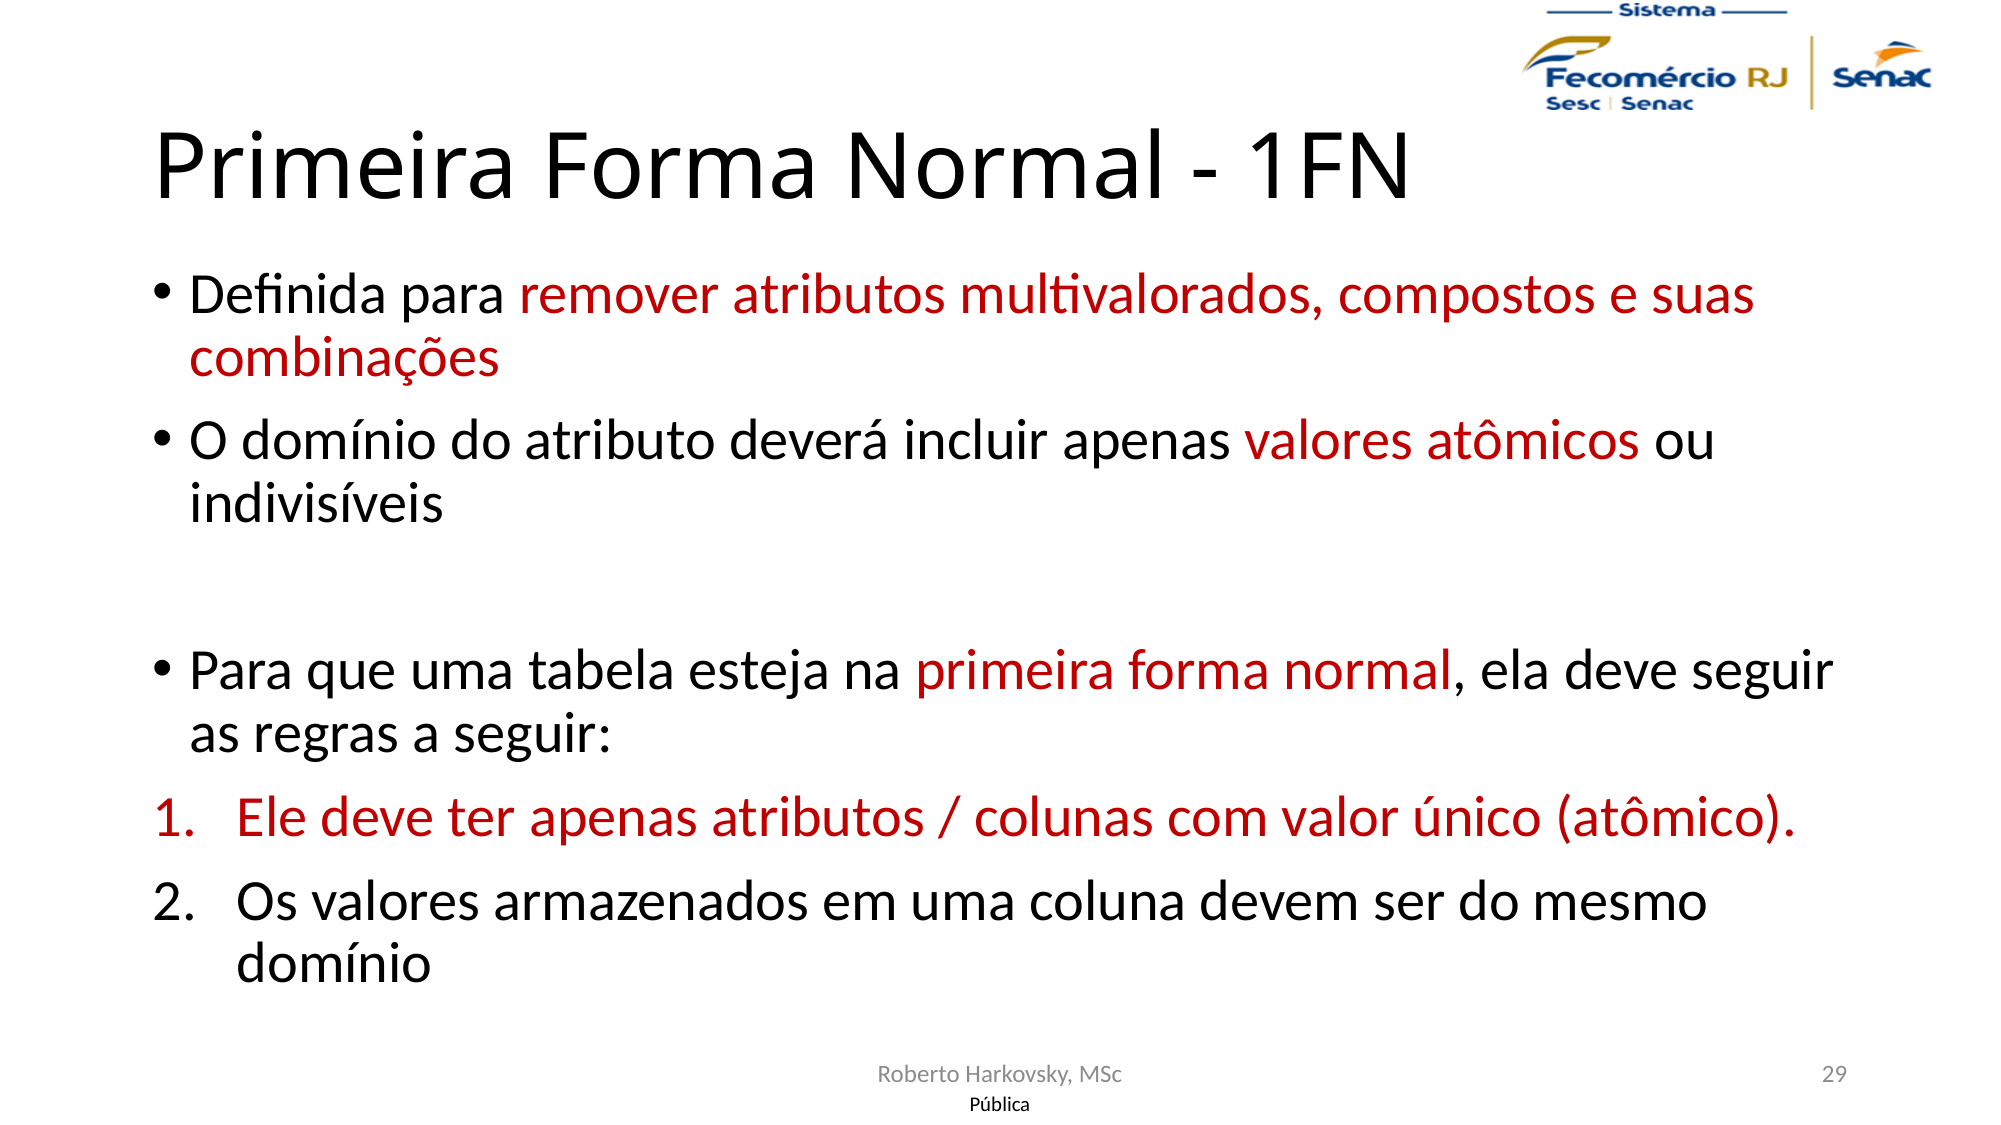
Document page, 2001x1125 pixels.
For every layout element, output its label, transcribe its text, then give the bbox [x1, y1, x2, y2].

picture [1522, 3, 1961, 110]
list Definida para remover atributos multivalorados, compostos e suas combinações O domínio do atributo deverá incluir apenas valores atômicos ou indivisíveis Para que uma tabela esteja na primeira forma normal, ela deve seguir as regras a seguir: Ele deve ter apenas atributos / colunas com valor único (atômico). Os valores armazenados em uma coluna devem ser do mesmo domínio [137, 255, 1863, 1014]
slide_number 29 [1412, 1042, 1863, 1103]
footer Roberto Harkovsky, MSc [662, 1042, 1338, 1103]
title Primeira Forma Normal - 1FN [137, 59, 1863, 255]
